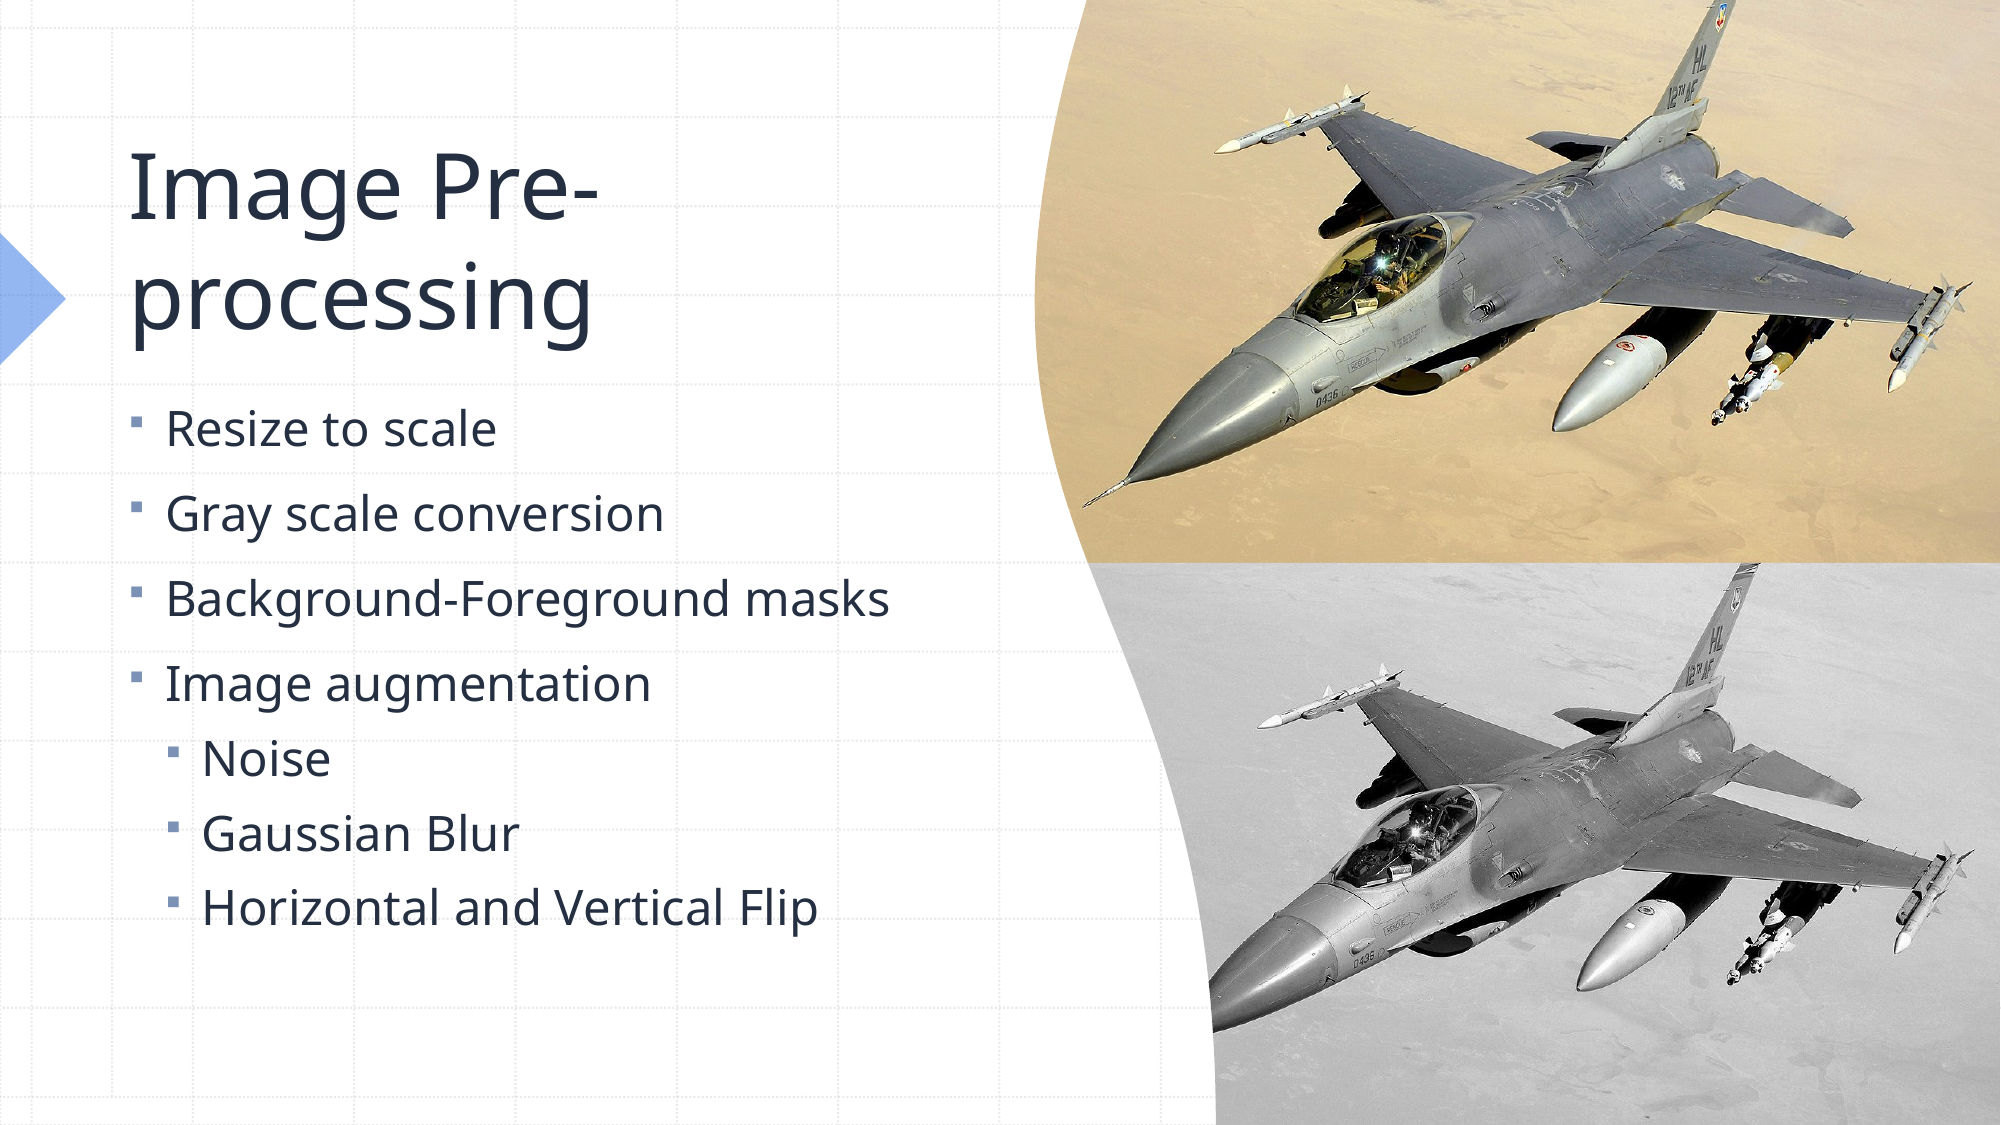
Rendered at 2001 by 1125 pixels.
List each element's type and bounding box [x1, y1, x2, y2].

picture [1034, 0, 2000, 1125]
text_box [0, 0, 1087, 1125]
